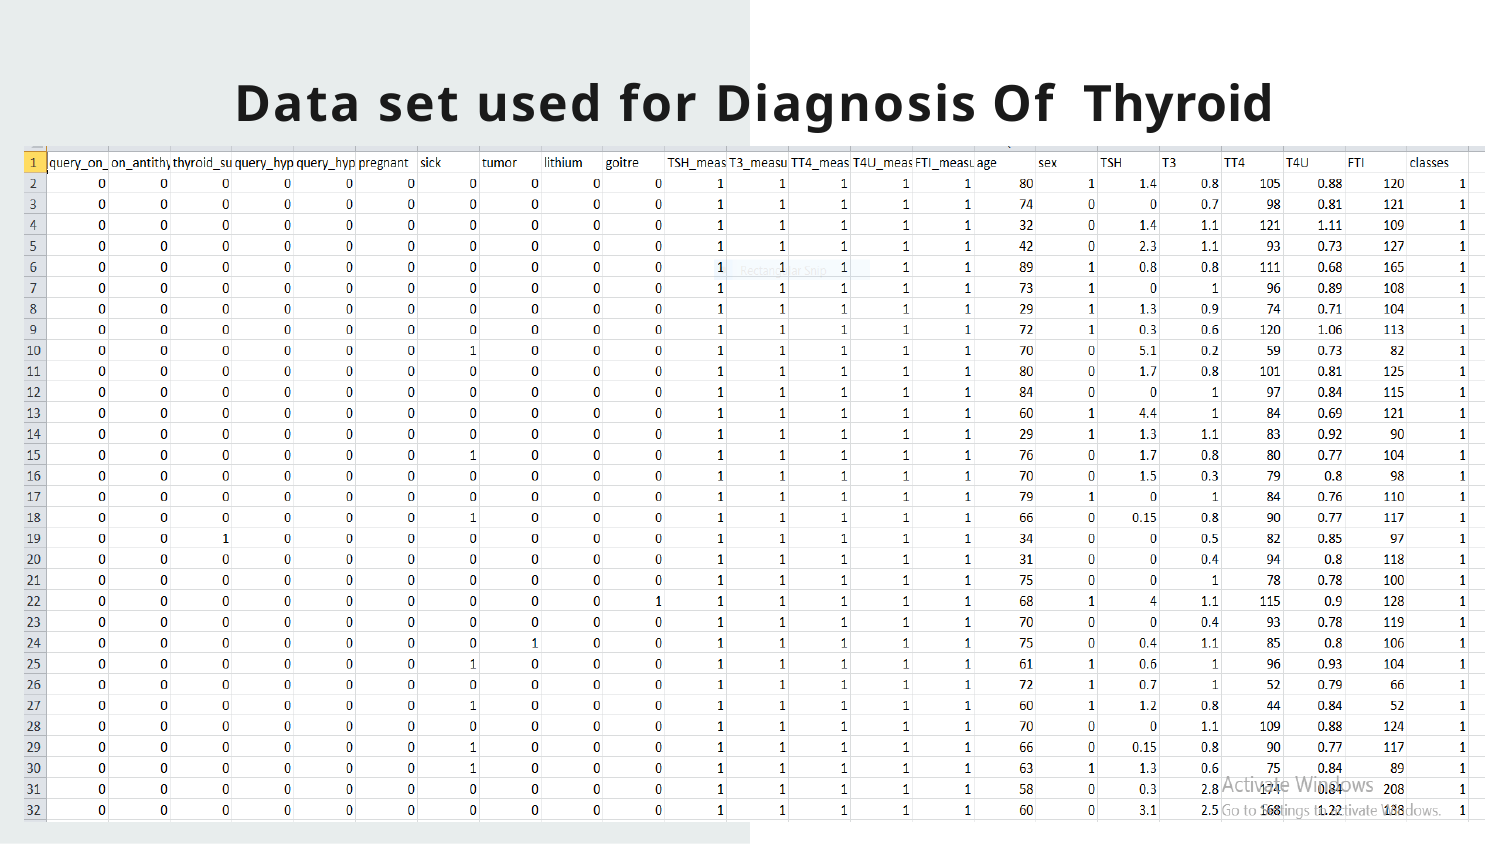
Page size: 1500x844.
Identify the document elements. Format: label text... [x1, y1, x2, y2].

title Data set used for Diagnosis Of Thyroid [50, 71, 1413, 133]
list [24, 146, 1485, 823]
